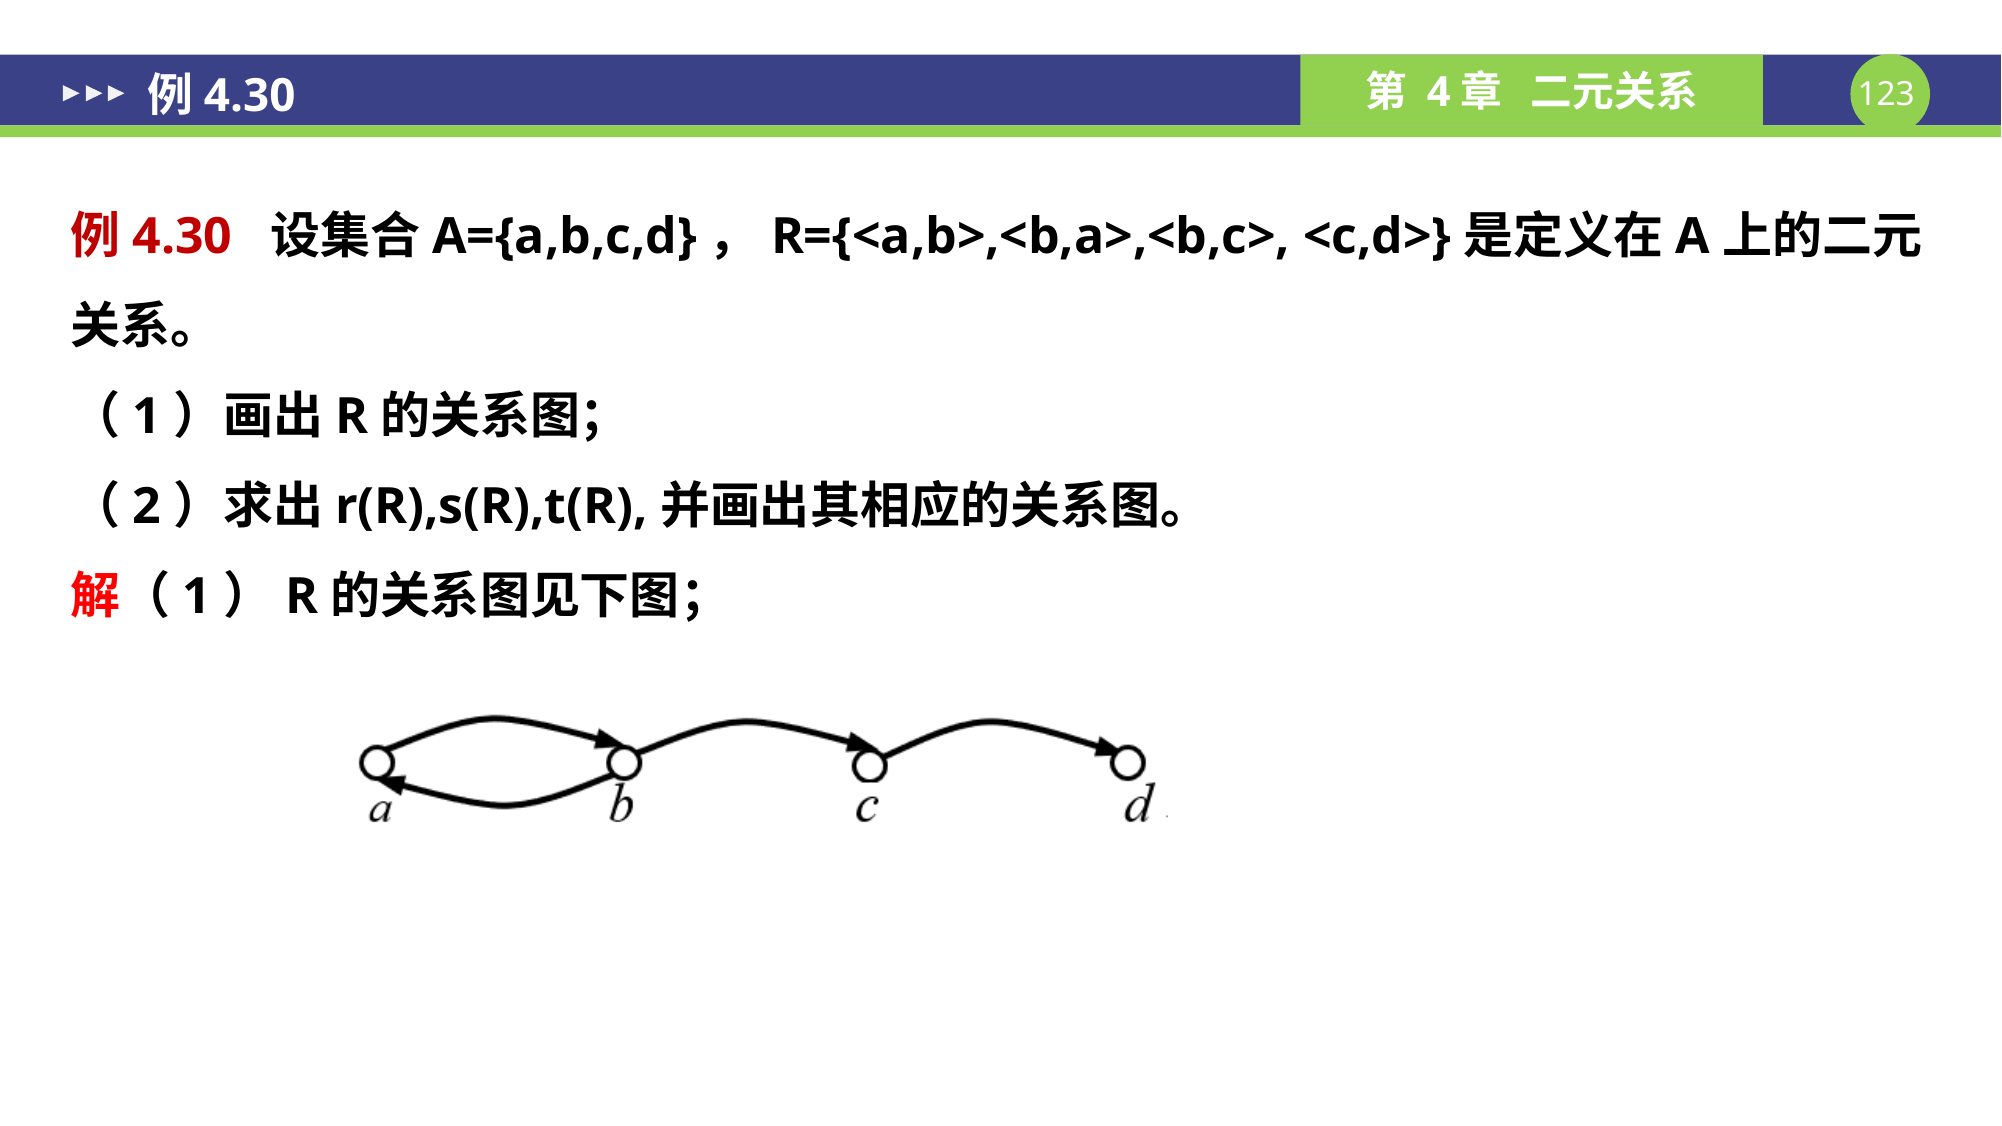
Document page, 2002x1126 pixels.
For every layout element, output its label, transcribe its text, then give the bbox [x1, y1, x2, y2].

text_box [325, 690, 1168, 885]
list 例4.30 设集合A={a,b,c,d}，R={<a,b>,<b,a>,<b,c>, <c,d>}是定义在A上的二元关系。 （1）画出R的关系图； （2）求出r(R),s(R),t(R),并画出其相应的关系图。 解（1）R的关系图见下图； [50, 163, 1963, 661]
title 例4.30 [127, 57, 1003, 129]
